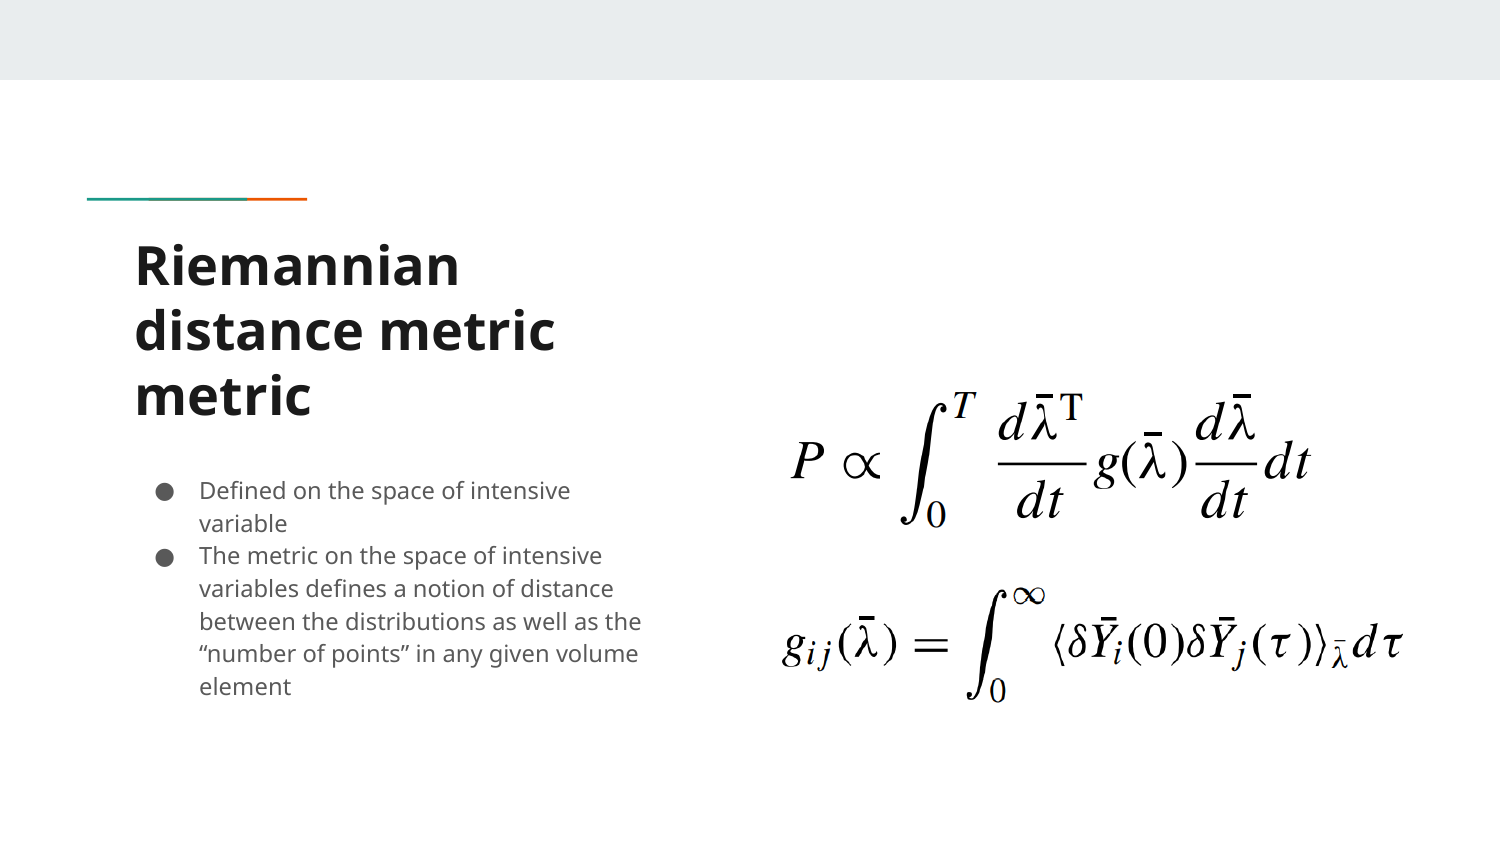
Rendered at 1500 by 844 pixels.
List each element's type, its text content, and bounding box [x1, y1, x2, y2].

picture [774, 356, 1317, 556]
list Defined on the space of intensive variable The metric on the space of intensive variables defines a notion of distance between the distributions as well as the “number of points” in any given volume element [118, 456, 660, 719]
picture [749, 562, 1409, 719]
title Riemannian distance metric metric [119, 216, 662, 443]
